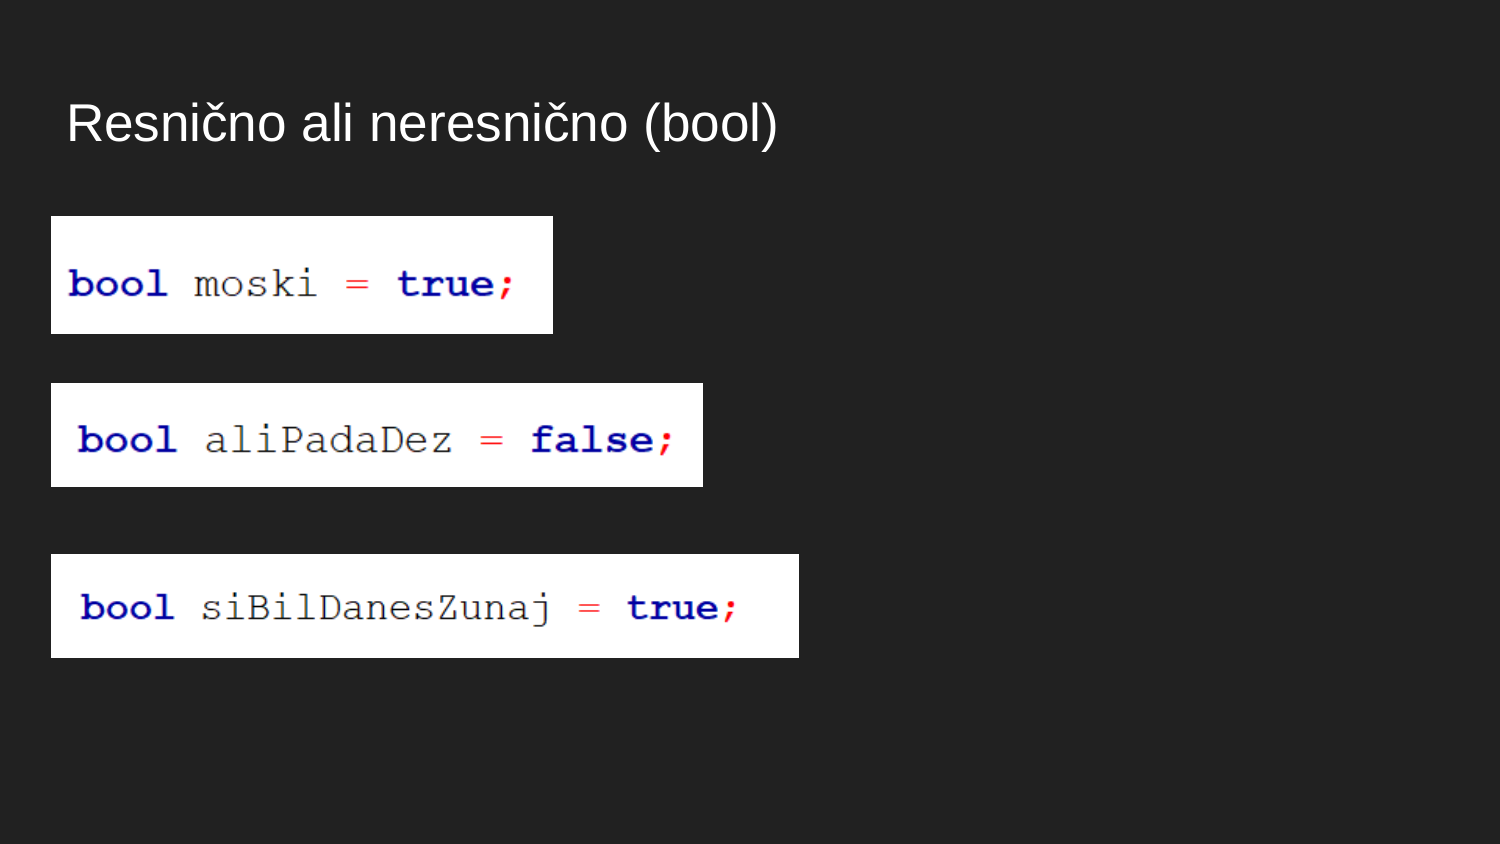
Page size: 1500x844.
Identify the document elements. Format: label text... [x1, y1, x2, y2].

picture [50, 554, 799, 659]
picture [50, 216, 553, 334]
picture [50, 382, 703, 487]
title Resnično ali neresnično (bool) [51, 72, 1449, 167]
